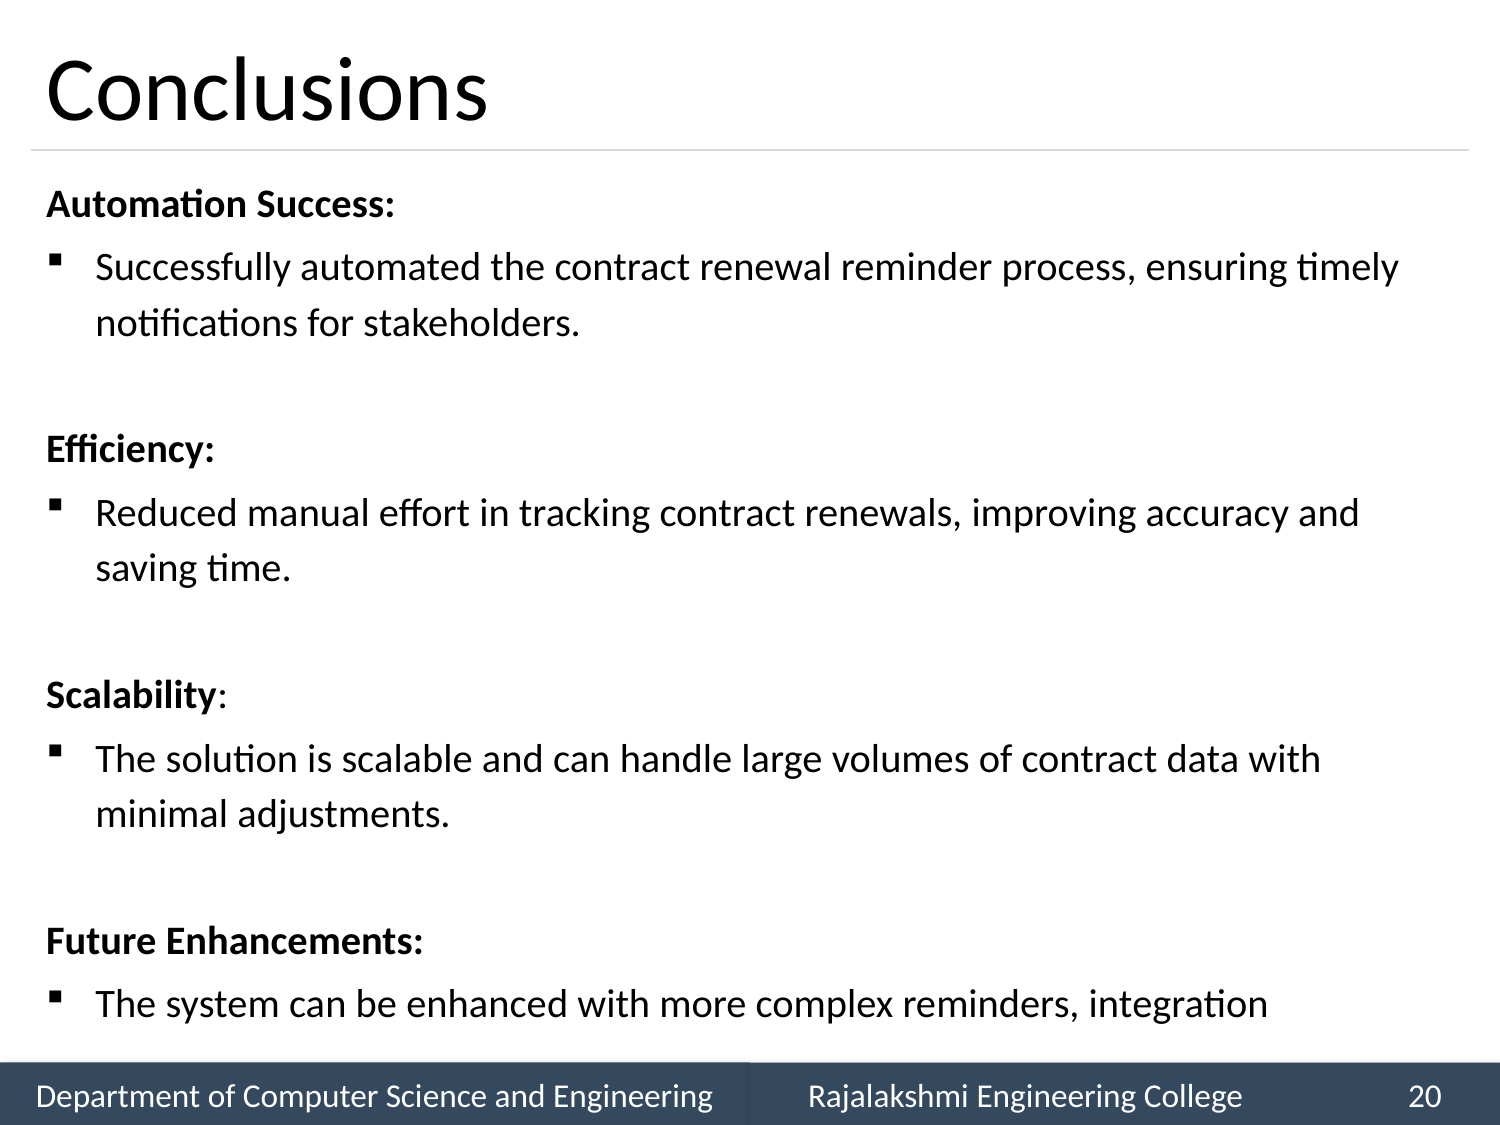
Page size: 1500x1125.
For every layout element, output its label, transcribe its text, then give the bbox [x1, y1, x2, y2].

list Automation Success: Successfully automated the contract renewal reminder process, ensuring timely notifications for stakeholders. Efficiency: Reduced manual effort in tracking contract renewals, improving accuracy and saving time. Scalability: The solution is scalable and can handle large volumes of contract data with minimal adjustments. Future Enhancements: The system can be enhanced with more complex reminders, integration [31, 162, 1469, 1038]
title Conclusions [31, 17, 1469, 150]
